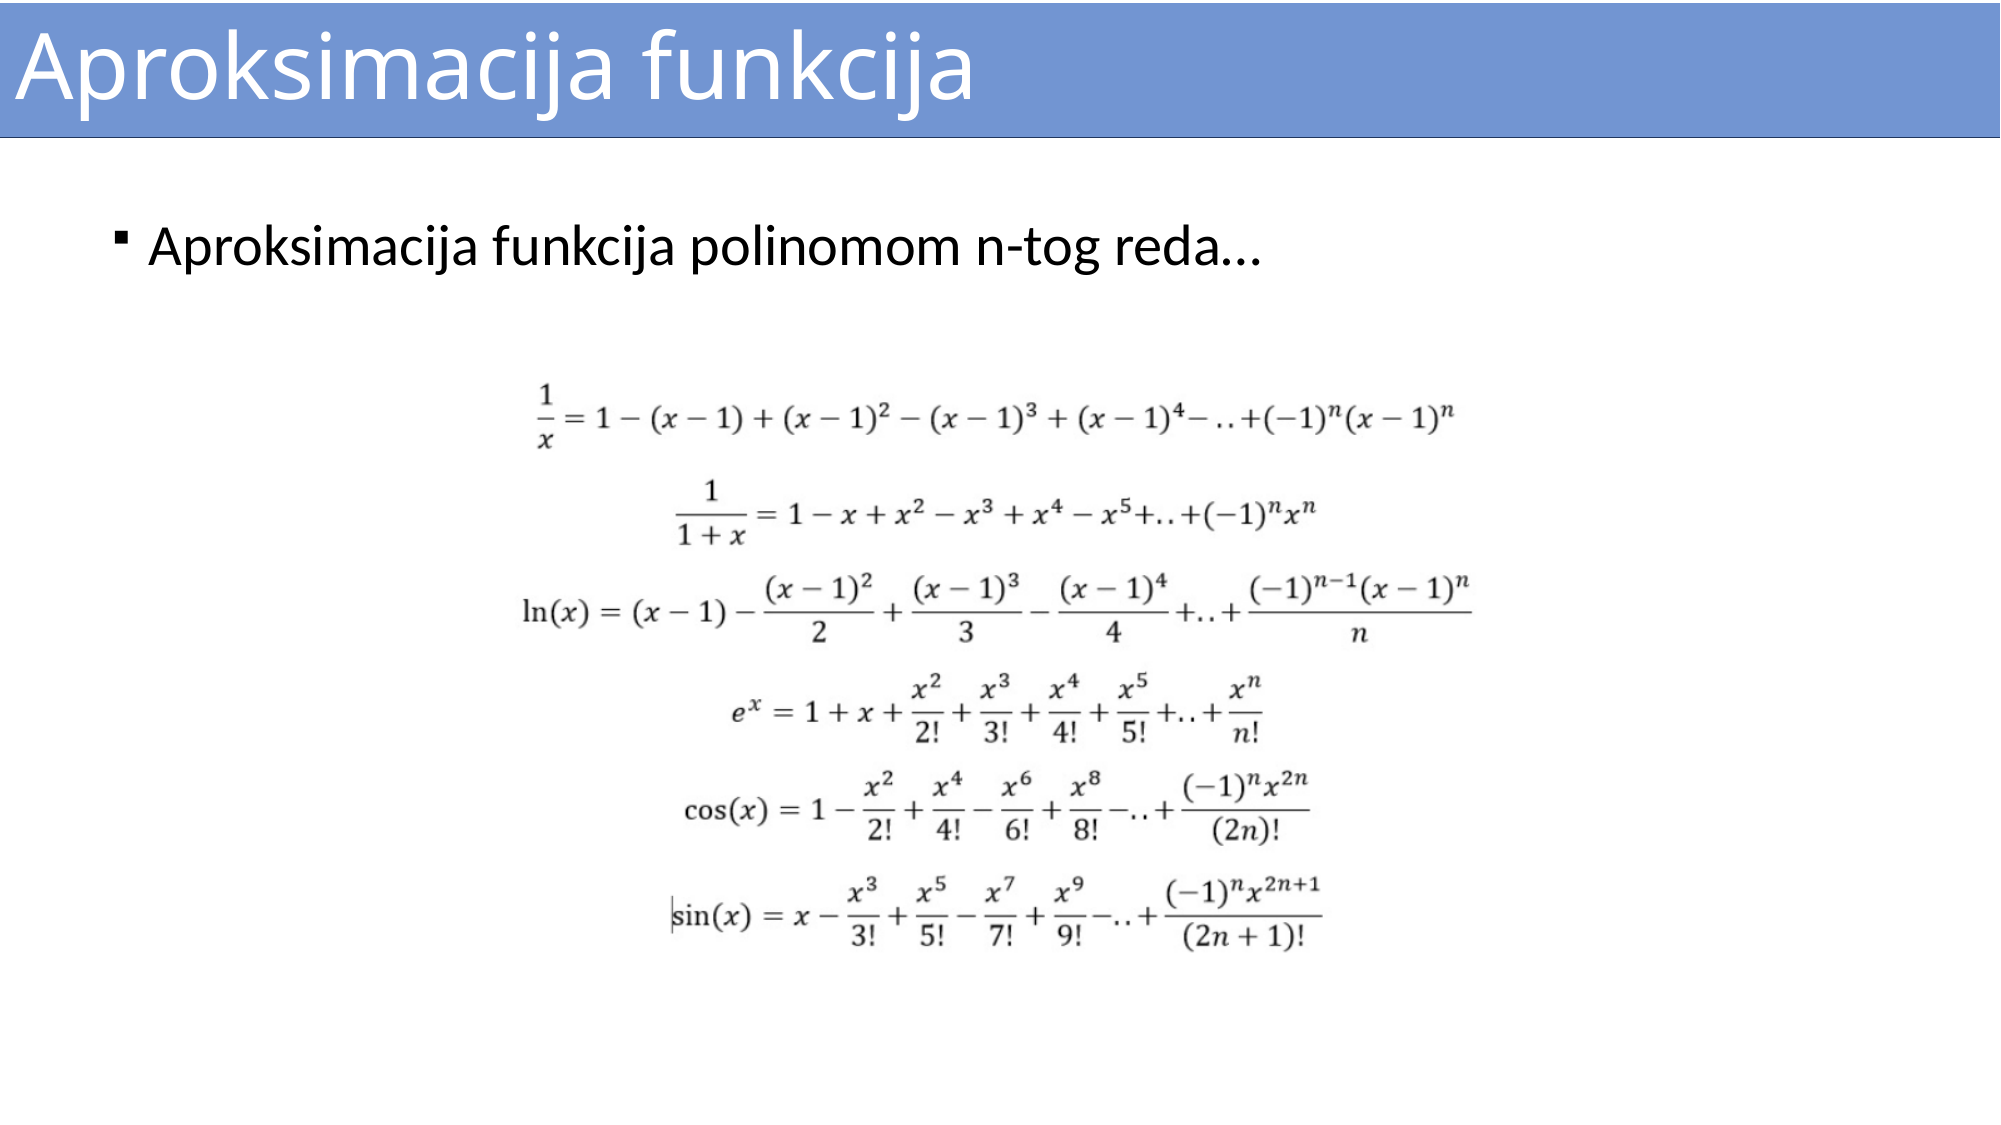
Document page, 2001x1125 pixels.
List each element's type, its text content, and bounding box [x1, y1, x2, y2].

list Aproksimacija funkcija polinomom n-tog reda… [96, 207, 1772, 311]
picture [488, 366, 1577, 975]
title Aproksimacija funkcija [0, 3, 2000, 138]
